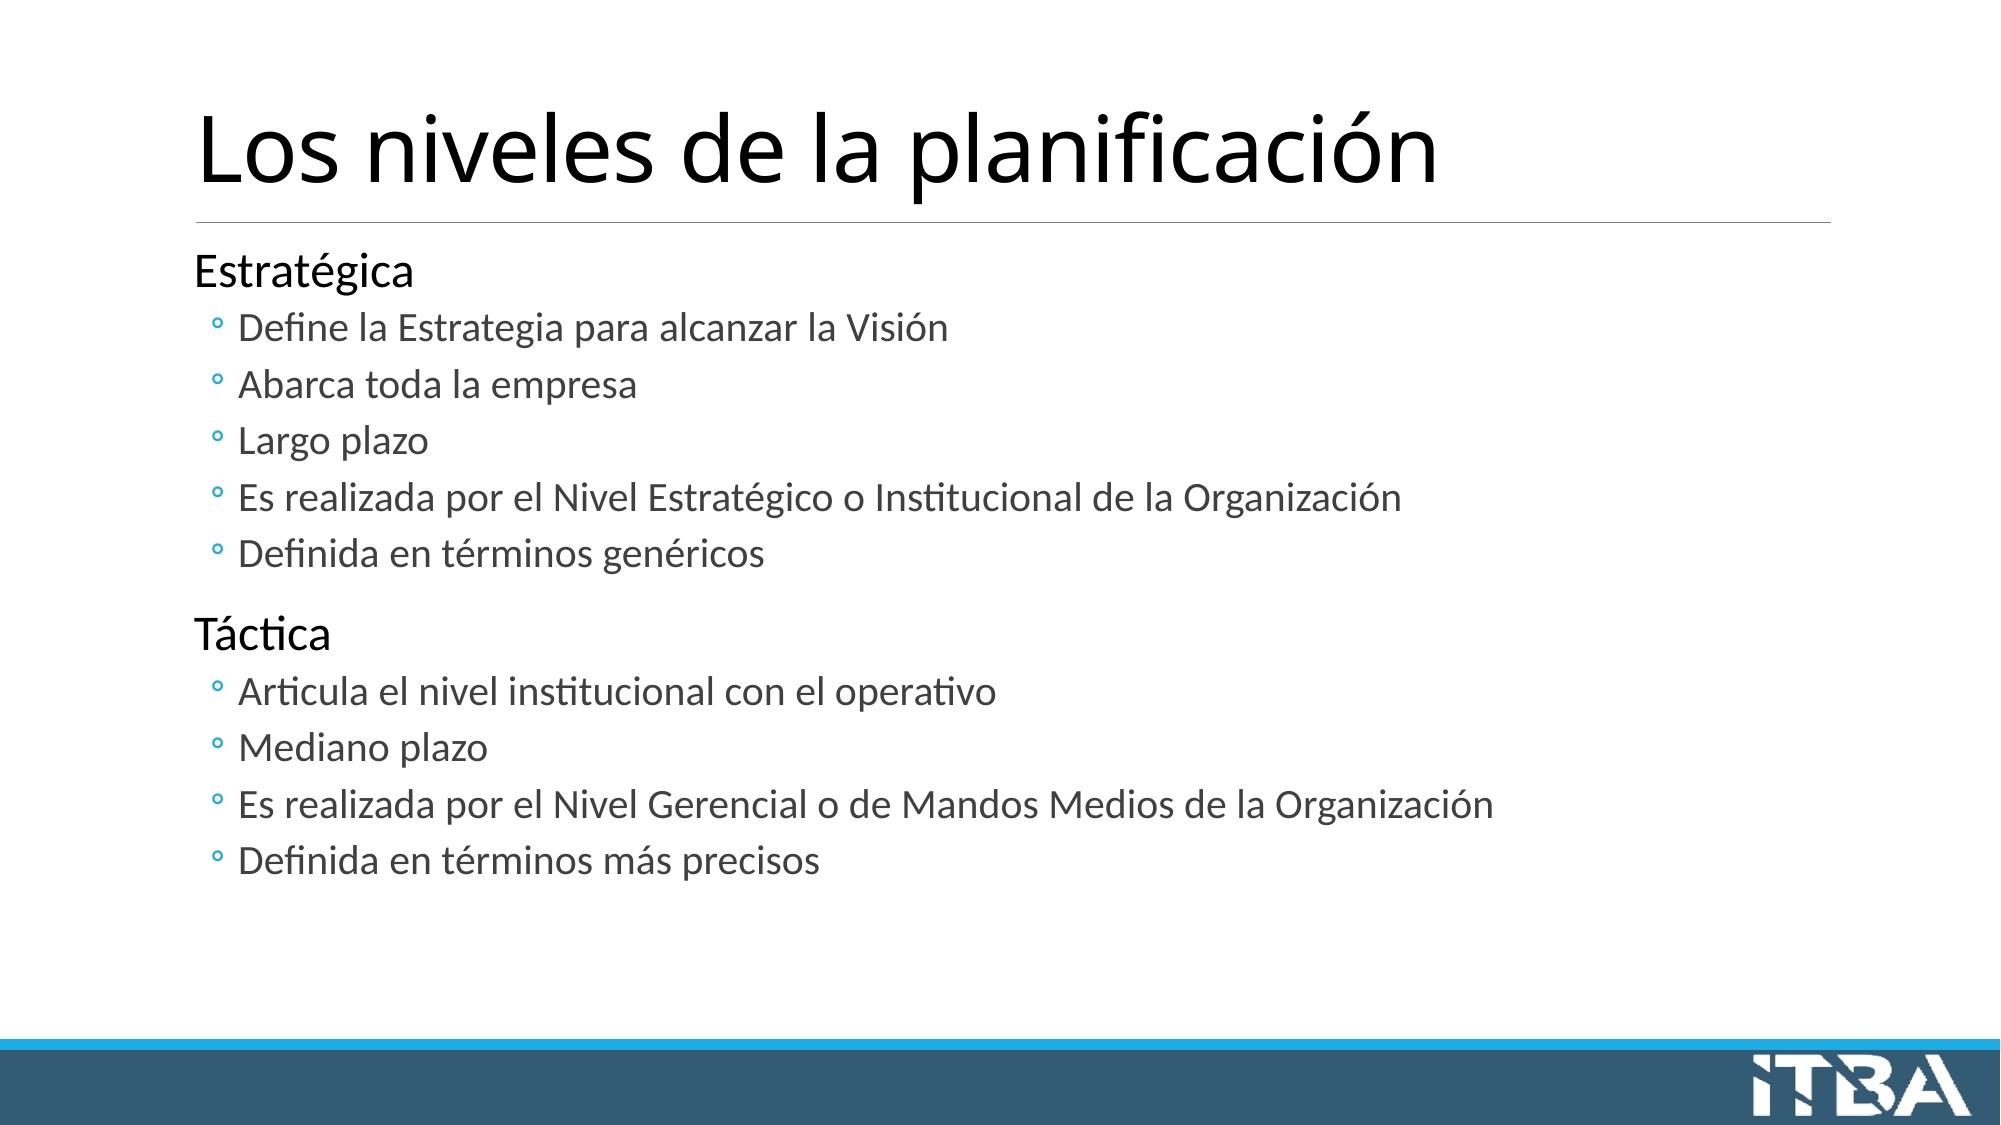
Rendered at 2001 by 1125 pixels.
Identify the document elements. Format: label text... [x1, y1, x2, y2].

title Los niveles de la planificación [180, 47, 1830, 209]
picture [1753, 1054, 1972, 1116]
list Estratégica Define la Estrategia para alcanzar la Visión Abarca toda la empresa Largo plazo Es realizada por el Nivel Estratégico o Institucional de la Organización Definida en términos genéricos Táctica Articula el nivel institucional con el operativo Mediano plazo Es realizada por el Nivel Gerencial o de Mandos Medios de la Organización Definida en términos más precisos [180, 236, 1830, 963]
